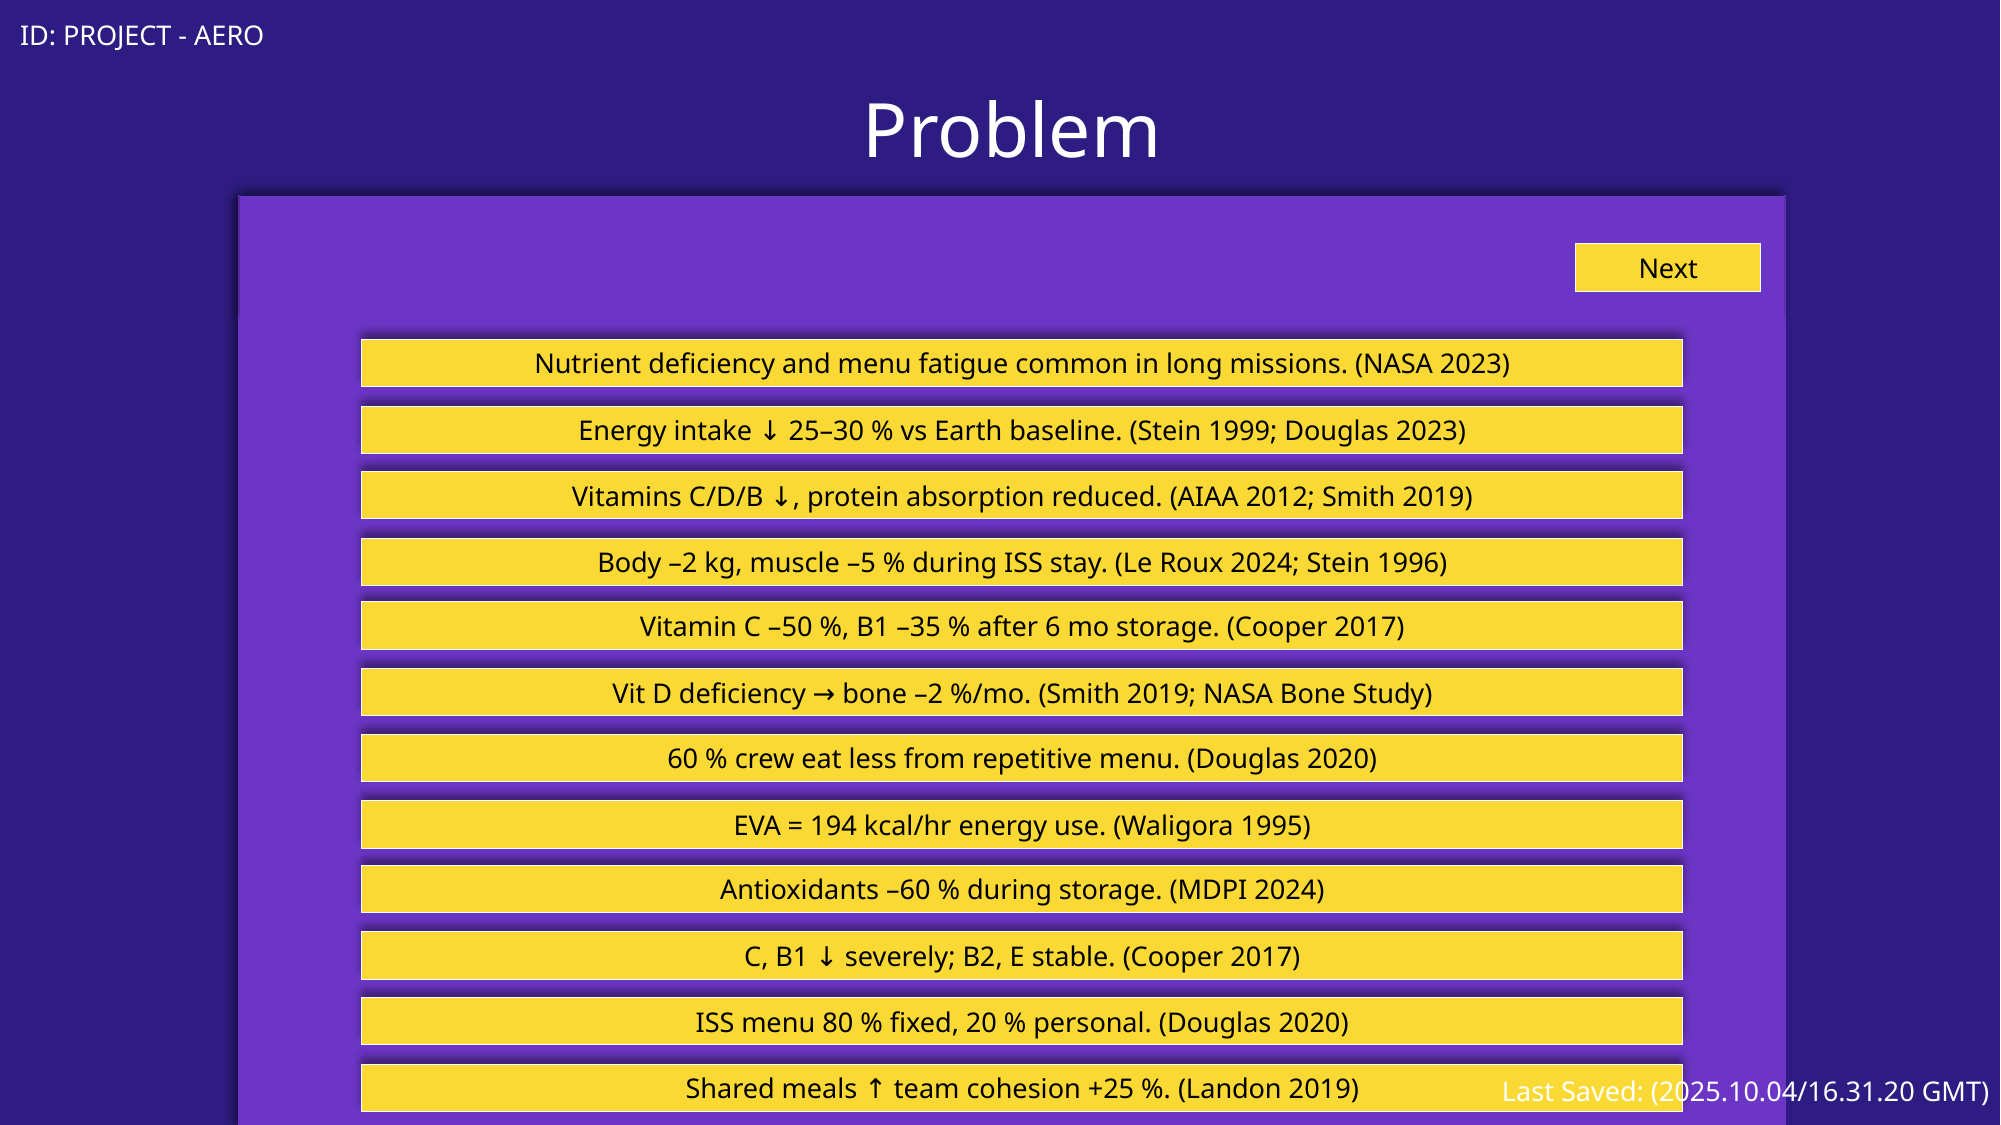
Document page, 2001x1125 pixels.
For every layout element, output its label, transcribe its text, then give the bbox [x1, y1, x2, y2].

text_box Vit D deficiency → bone –2 %/mo. (Smith 2019; NASA Bone Study) [361, 668, 1683, 716]
text_box [238, 0, 1786, 186]
text_box EVA = 194 kcal/hr energy use. (Waligora 1995) [361, 800, 1683, 849]
text_box Vitamin C –50 %, B1 –35 % after 6 mo storage. (Cooper 2017) [361, 601, 1683, 650]
text_box 60 % crew eat less from repetitive menu. (Douglas 2020) [361, 734, 1683, 782]
text_box Next [1575, 243, 1761, 292]
text_box ID: PROJECT - AERO [5, 11, 280, 59]
text_box Nutrient deficiency and menu fatigue common in long missions. (NASA 2023) [361, 339, 1683, 387]
text_box [238, 195, 1786, 326]
text_box ISS menu 80 % fixed, 20 % personal. (Douglas 2020) [361, 997, 1683, 1045]
text_box Problem [848, 74, 1177, 180]
text_box Last Saved: (2025.10.04/16.31.20 GMT) [1487, 1066, 2000, 1114]
text_box Shared meals ↑ team cohesion +25 %. (Landon 2019) [361, 1064, 1683, 1112]
text_box [238, 326, 1786, 1125]
text_box Antioxidants –60 % during storage. (MDPI 2024) [361, 865, 1683, 913]
text_box Body –2 kg, muscle –5 % during ISS stay. (Le Roux 2024; Stein 1996) [361, 538, 1683, 586]
text_box Vitamins C/D/B ↓, protein absorption reduced. (AIAA 2012; Smith 2019) [361, 471, 1683, 519]
text_box Energy intake ↓ 25–30 % vs Earth baseline. (Stein 1999; Douglas 2023) [361, 406, 1683, 454]
text_box C, B1 ↓ severely; B2, E stable. (Cooper 2017) [361, 931, 1683, 980]
